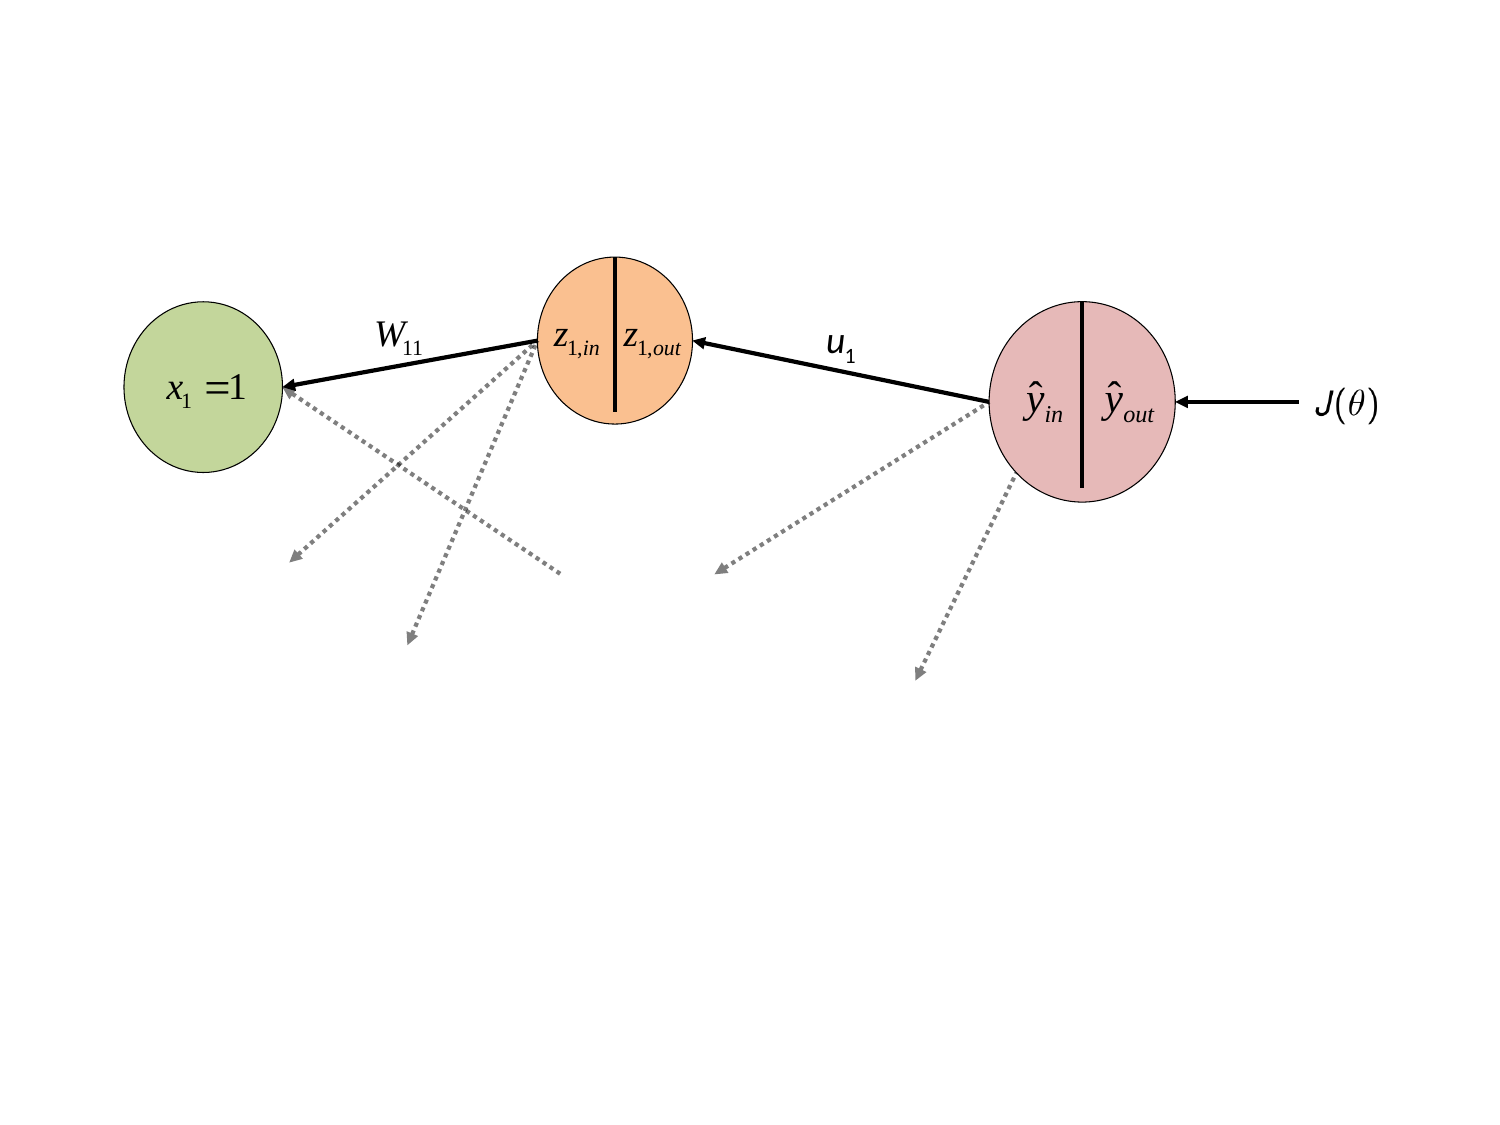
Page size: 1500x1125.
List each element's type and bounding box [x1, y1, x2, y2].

picture [1307, 379, 1385, 436]
text_box [288, 340, 406, 563]
text_box [692, 340, 990, 403]
text_box [542, 374, 611, 427]
text_box [121, 299, 277, 475]
text_box [535, 254, 689, 339]
text_box [282, 386, 402, 575]
text_box [915, 472, 1017, 681]
text_box [158, 361, 251, 416]
text_box [1094, 370, 1164, 434]
text_box [1015, 370, 1072, 434]
text_box [545, 308, 606, 369]
text_box [993, 299, 1178, 505]
text_box [619, 376, 687, 427]
text_box [282, 340, 287, 384]
text_box [620, 308, 689, 369]
text_box [822, 319, 864, 370]
text_box [541, 386, 562, 575]
text_box [714, 401, 990, 575]
text_box [407, 340, 538, 646]
text_box [371, 308, 429, 339]
